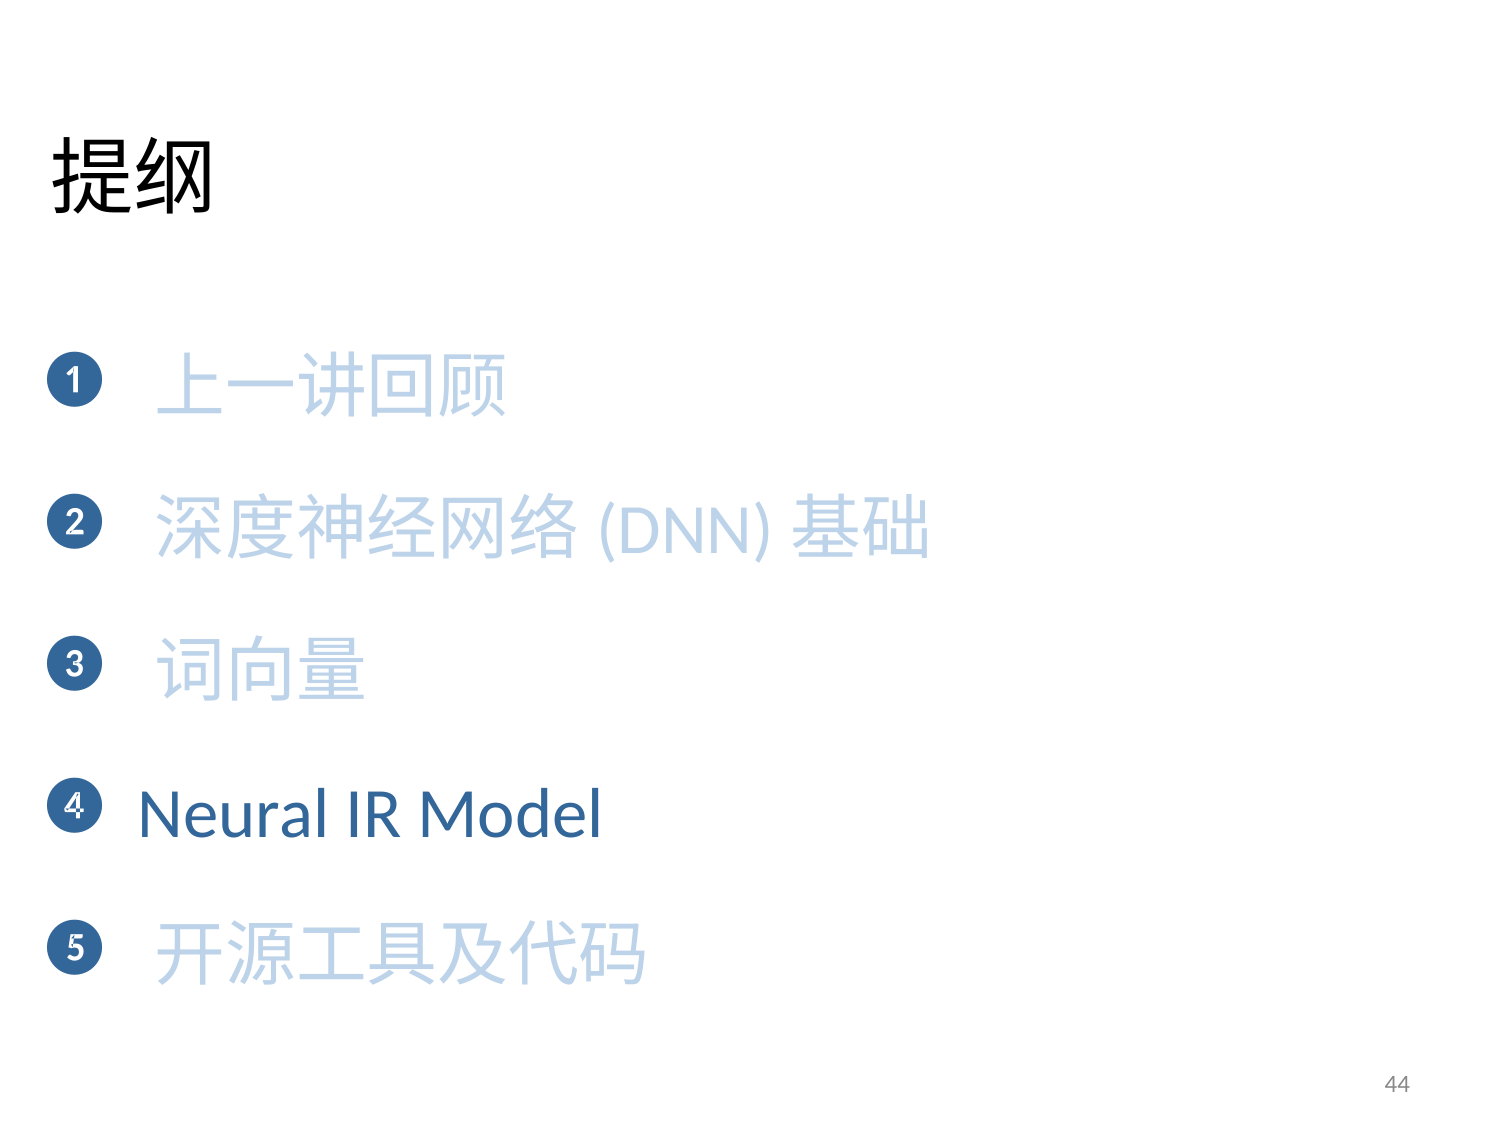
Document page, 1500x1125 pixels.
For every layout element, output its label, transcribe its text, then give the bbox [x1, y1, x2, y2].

text_box 上一讲回顾 深度神经网络(DNN)基础 词向量 Neural IR Model 开源工具及代码 [22, 291, 1418, 1067]
title 提纲 [34, 16, 1385, 232]
slide_number 44 [1074, 1062, 1425, 1103]
